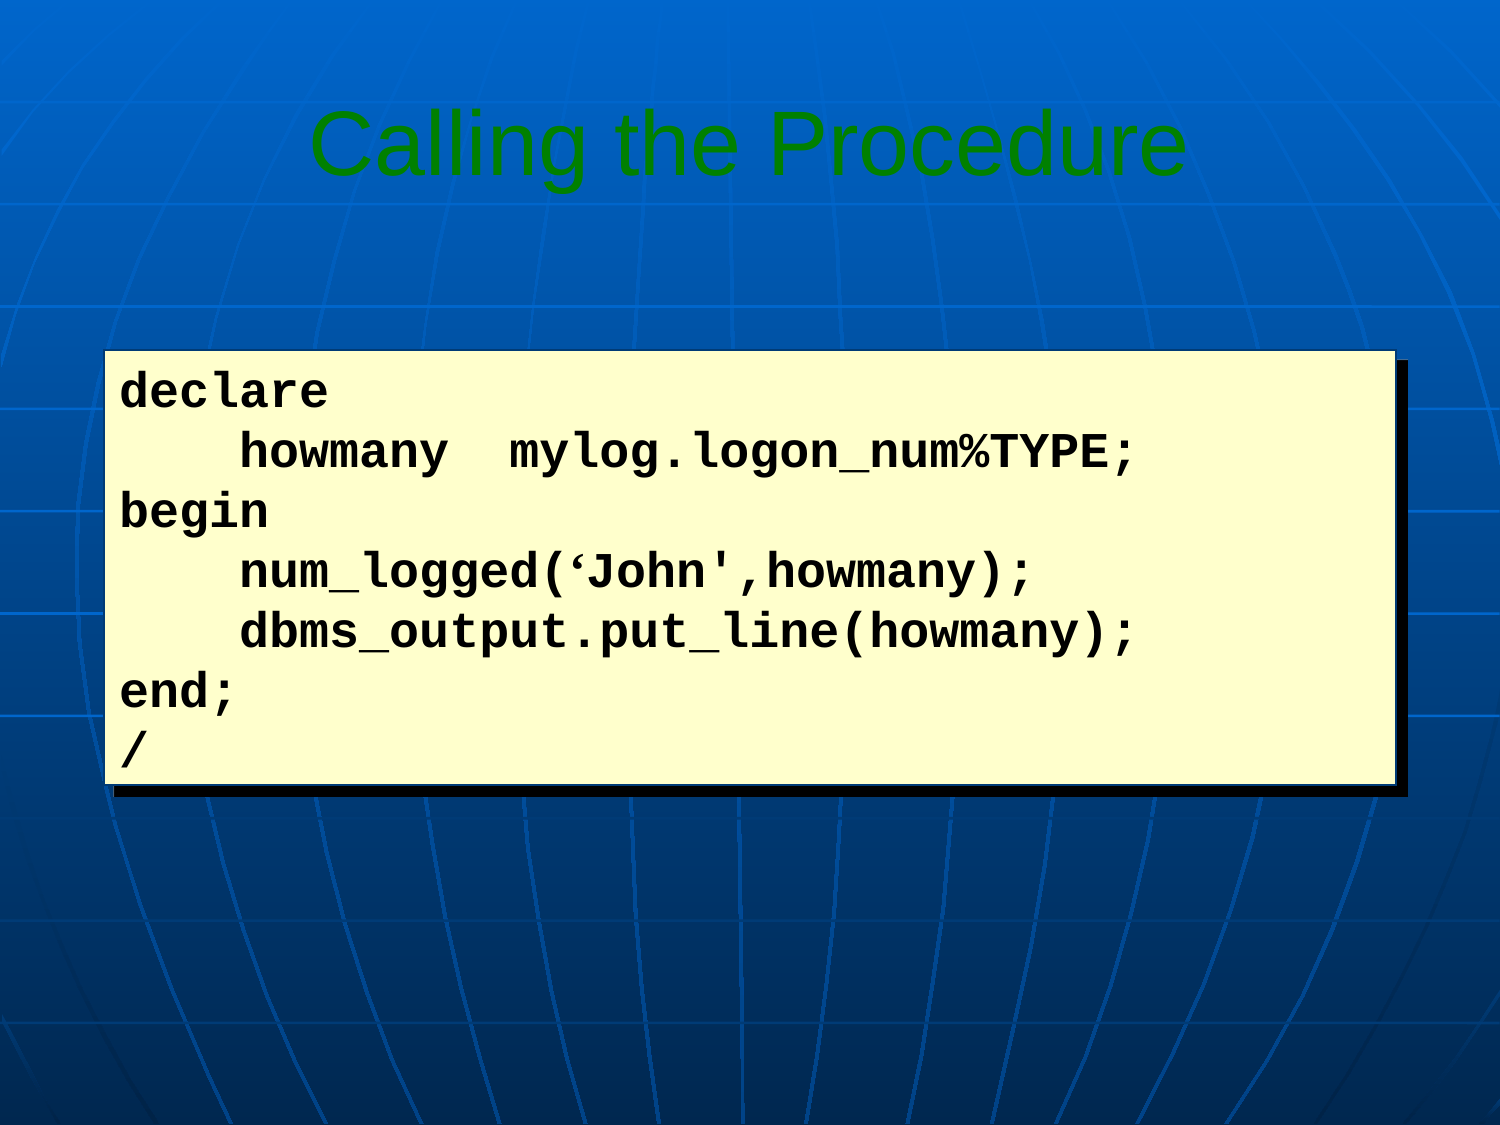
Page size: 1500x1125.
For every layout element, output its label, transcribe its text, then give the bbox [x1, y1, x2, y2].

title Calling the Procedure [75, 45, 1425, 233]
text_box declare howmany mylog.logon_num%TYPE; begin num_logged(‘John',howmany); dbms_output.put_line(howmany); end; / [104, 349, 1396, 786]
